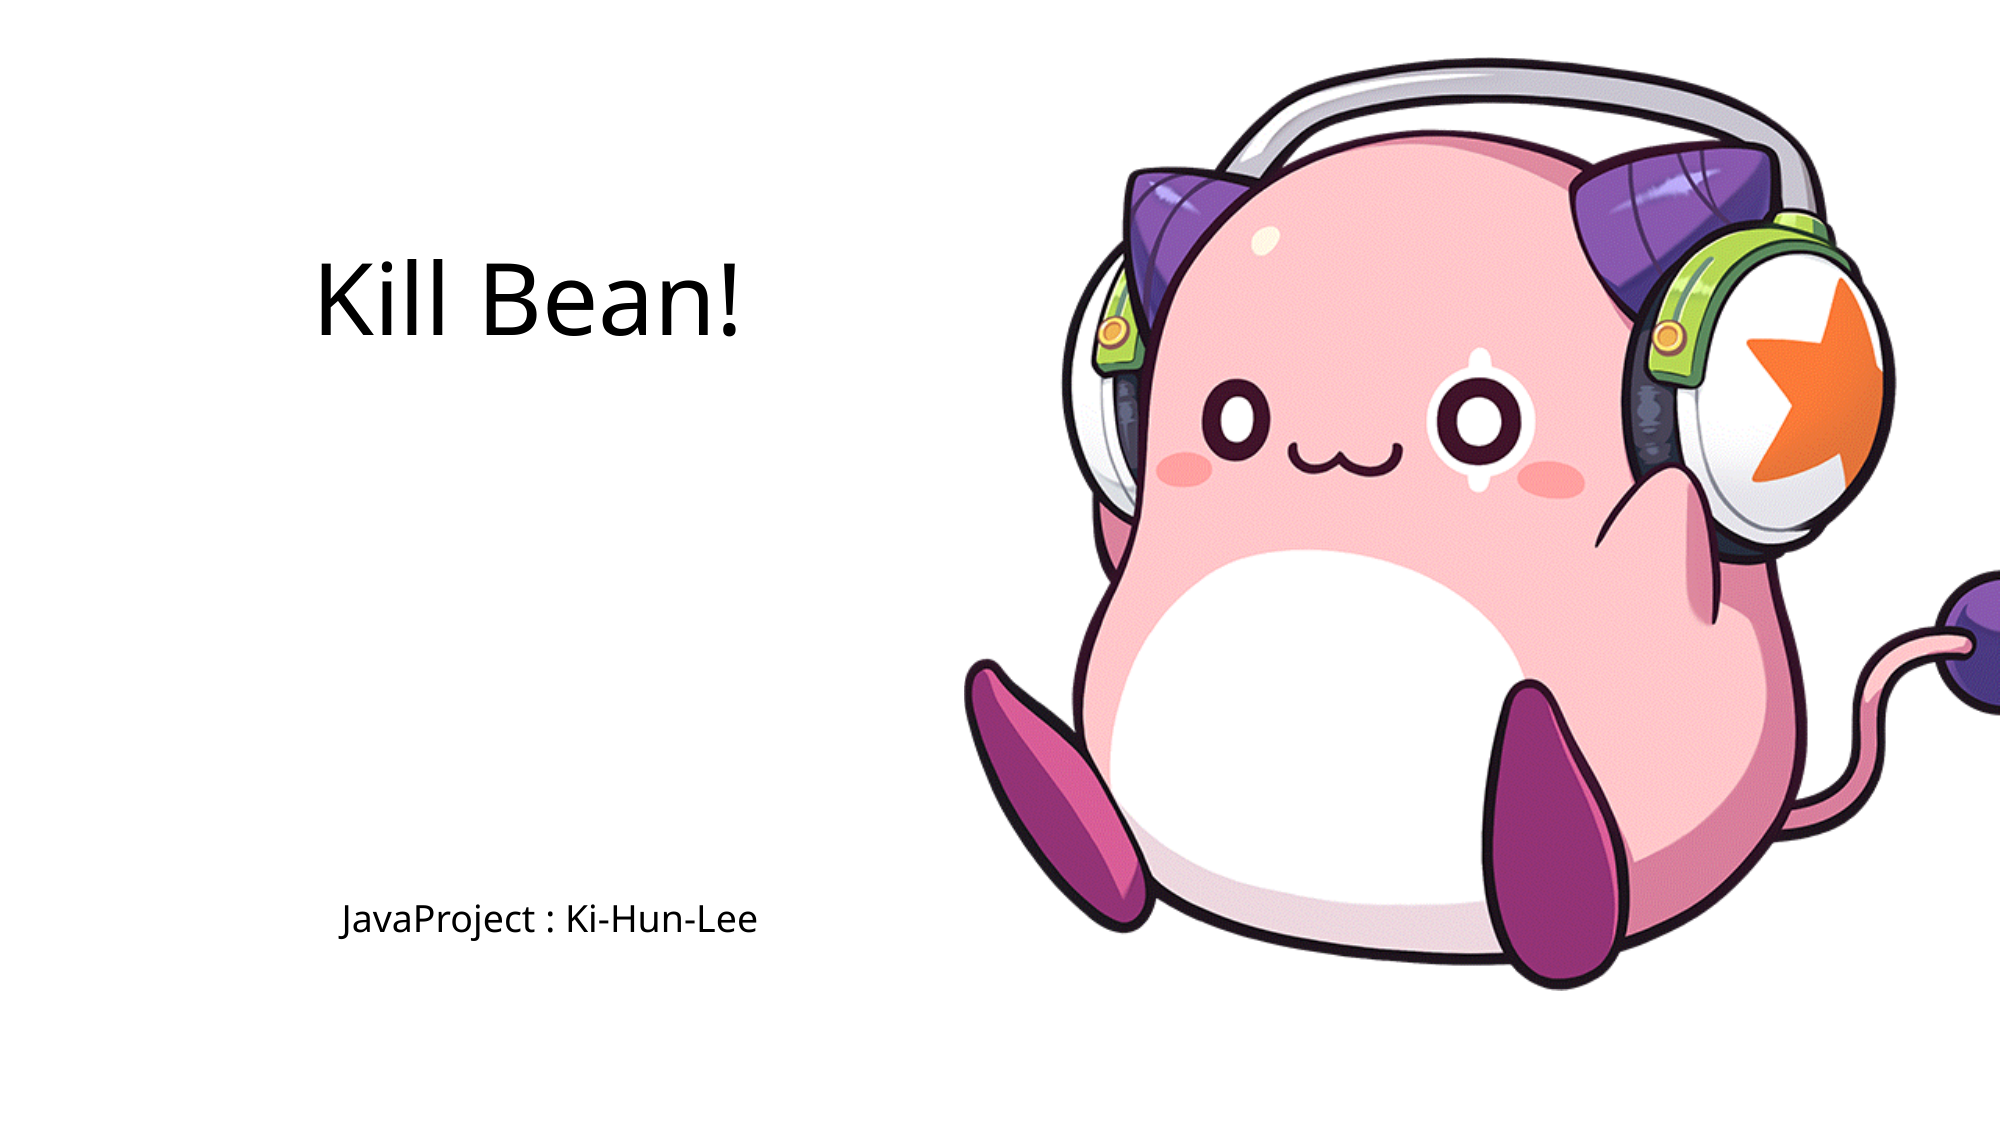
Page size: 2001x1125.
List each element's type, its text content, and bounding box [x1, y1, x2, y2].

picture [963, 57, 2000, 991]
text_box Kill Bean! JavaProject : Ki-Hun-Lee [297, 227, 963, 948]
